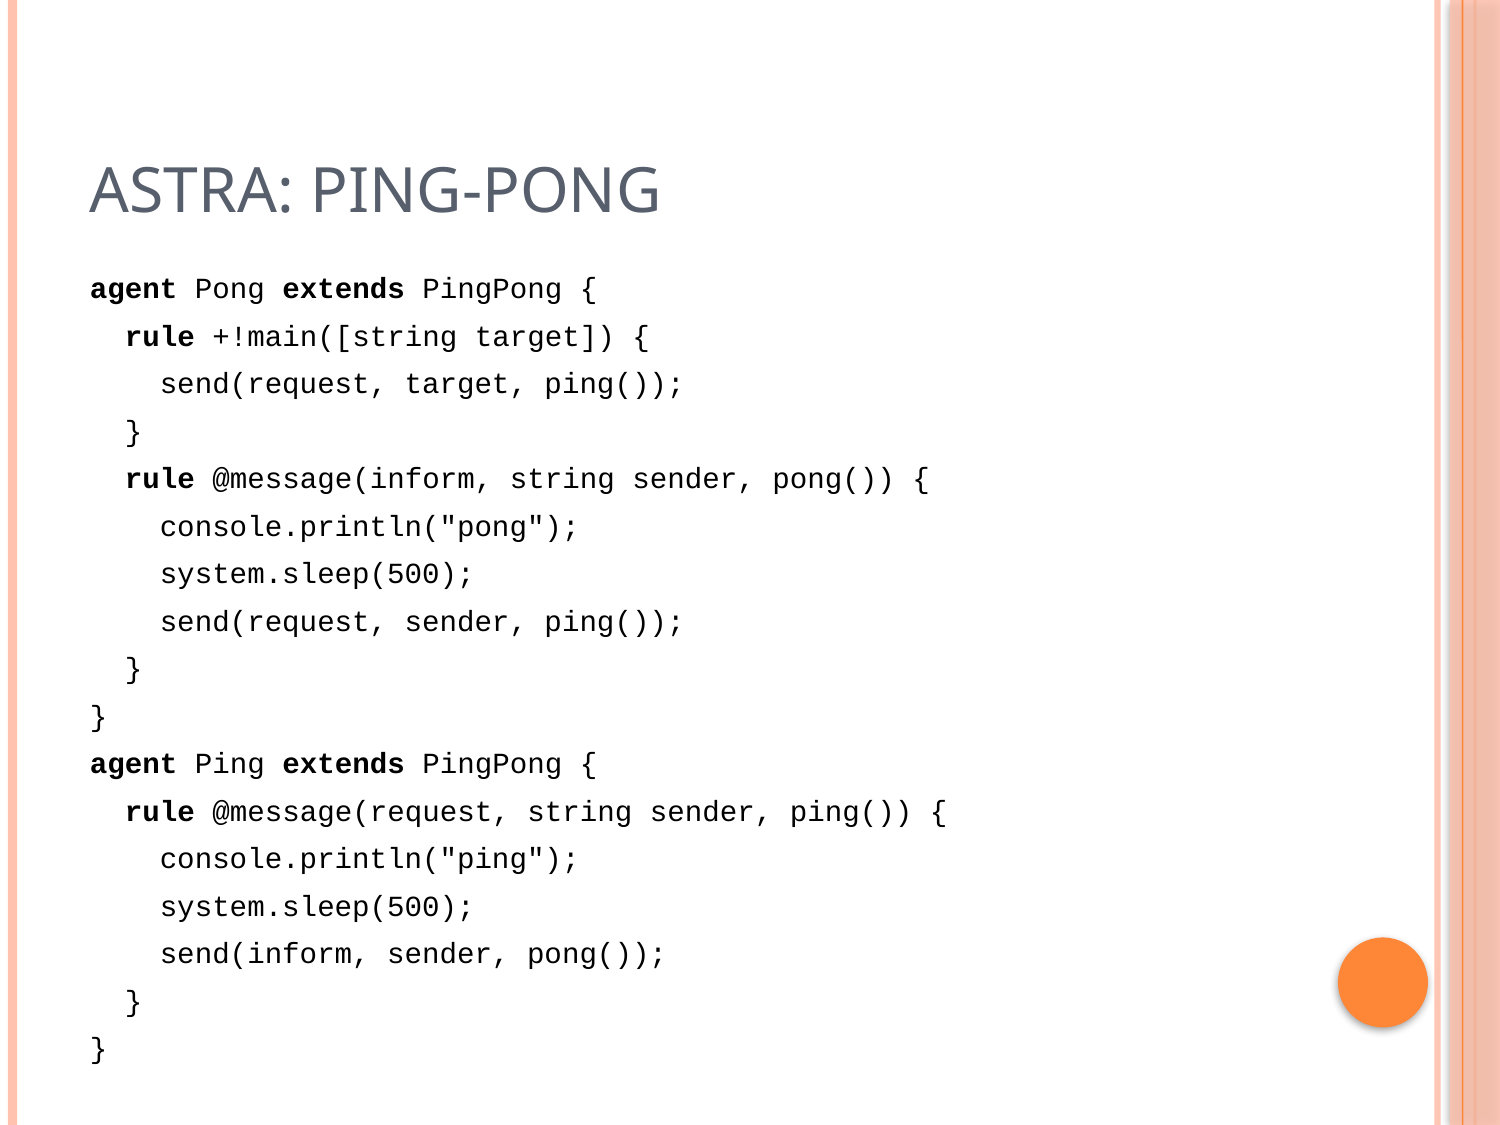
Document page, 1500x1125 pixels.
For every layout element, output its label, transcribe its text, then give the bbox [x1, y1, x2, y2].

title Astra: Ping-Pong [75, 45, 1300, 233]
list agent Pong extends PingPong { rule +!main([string target]) { send(request, target, ping()); } rule @message(inform, string sender, pong()) { console.println("pong"); system.sleep(500); send(request, sender, ping()); } } agent Ping extends PingPong { rule @message(request, string sender, ping()) { console.println("ping"); system.sleep(500); send(inform, sender, pong()); } } [75, 262, 1300, 1062]
